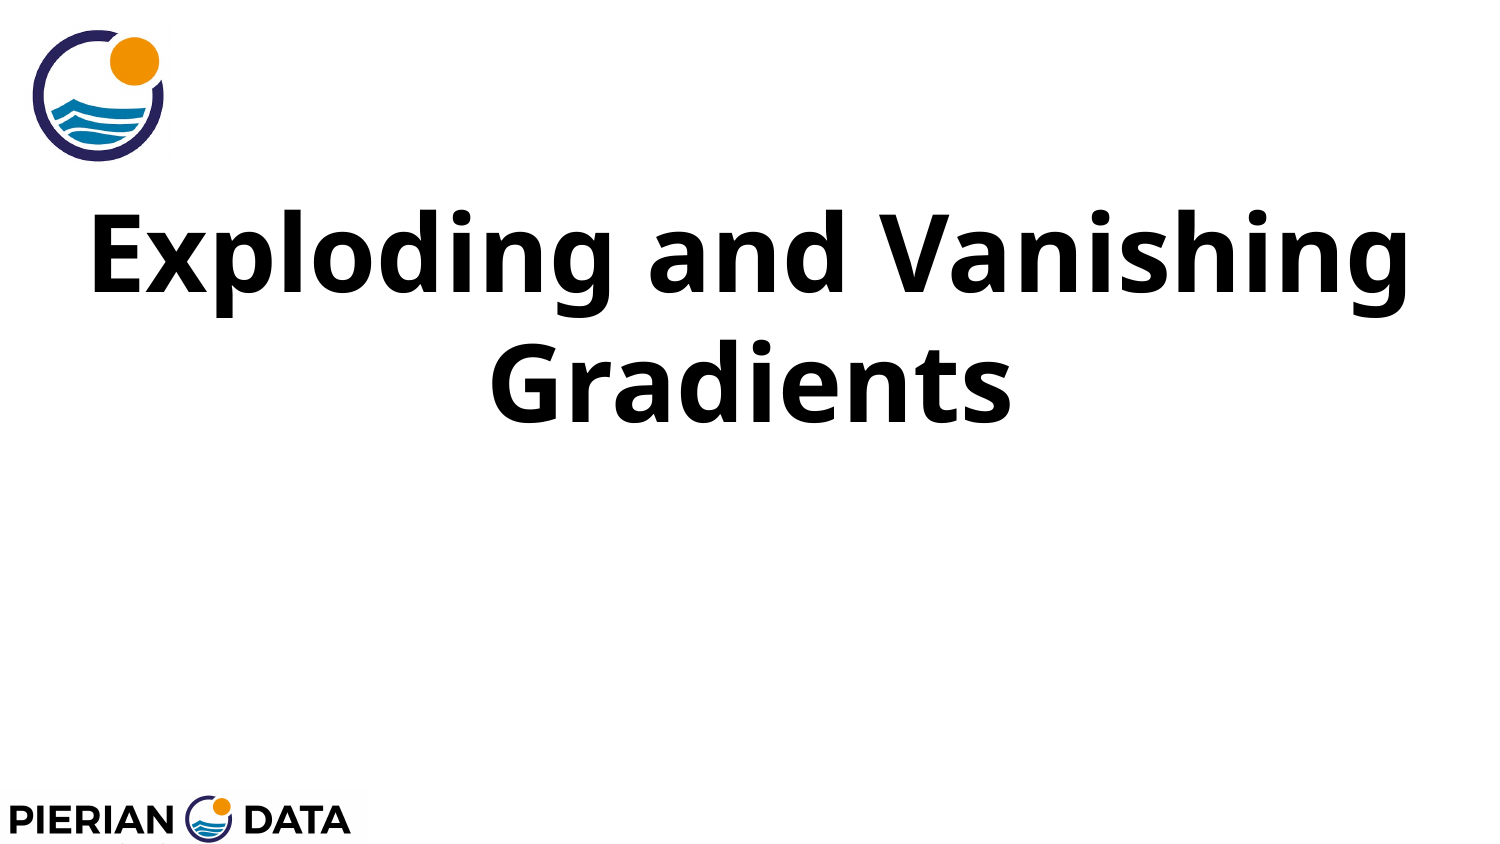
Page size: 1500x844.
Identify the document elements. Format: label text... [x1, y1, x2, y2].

title Exploding and Vanishing Gradients [51, 122, 1449, 459]
picture [24, 24, 172, 167]
picture [0, 787, 368, 844]
